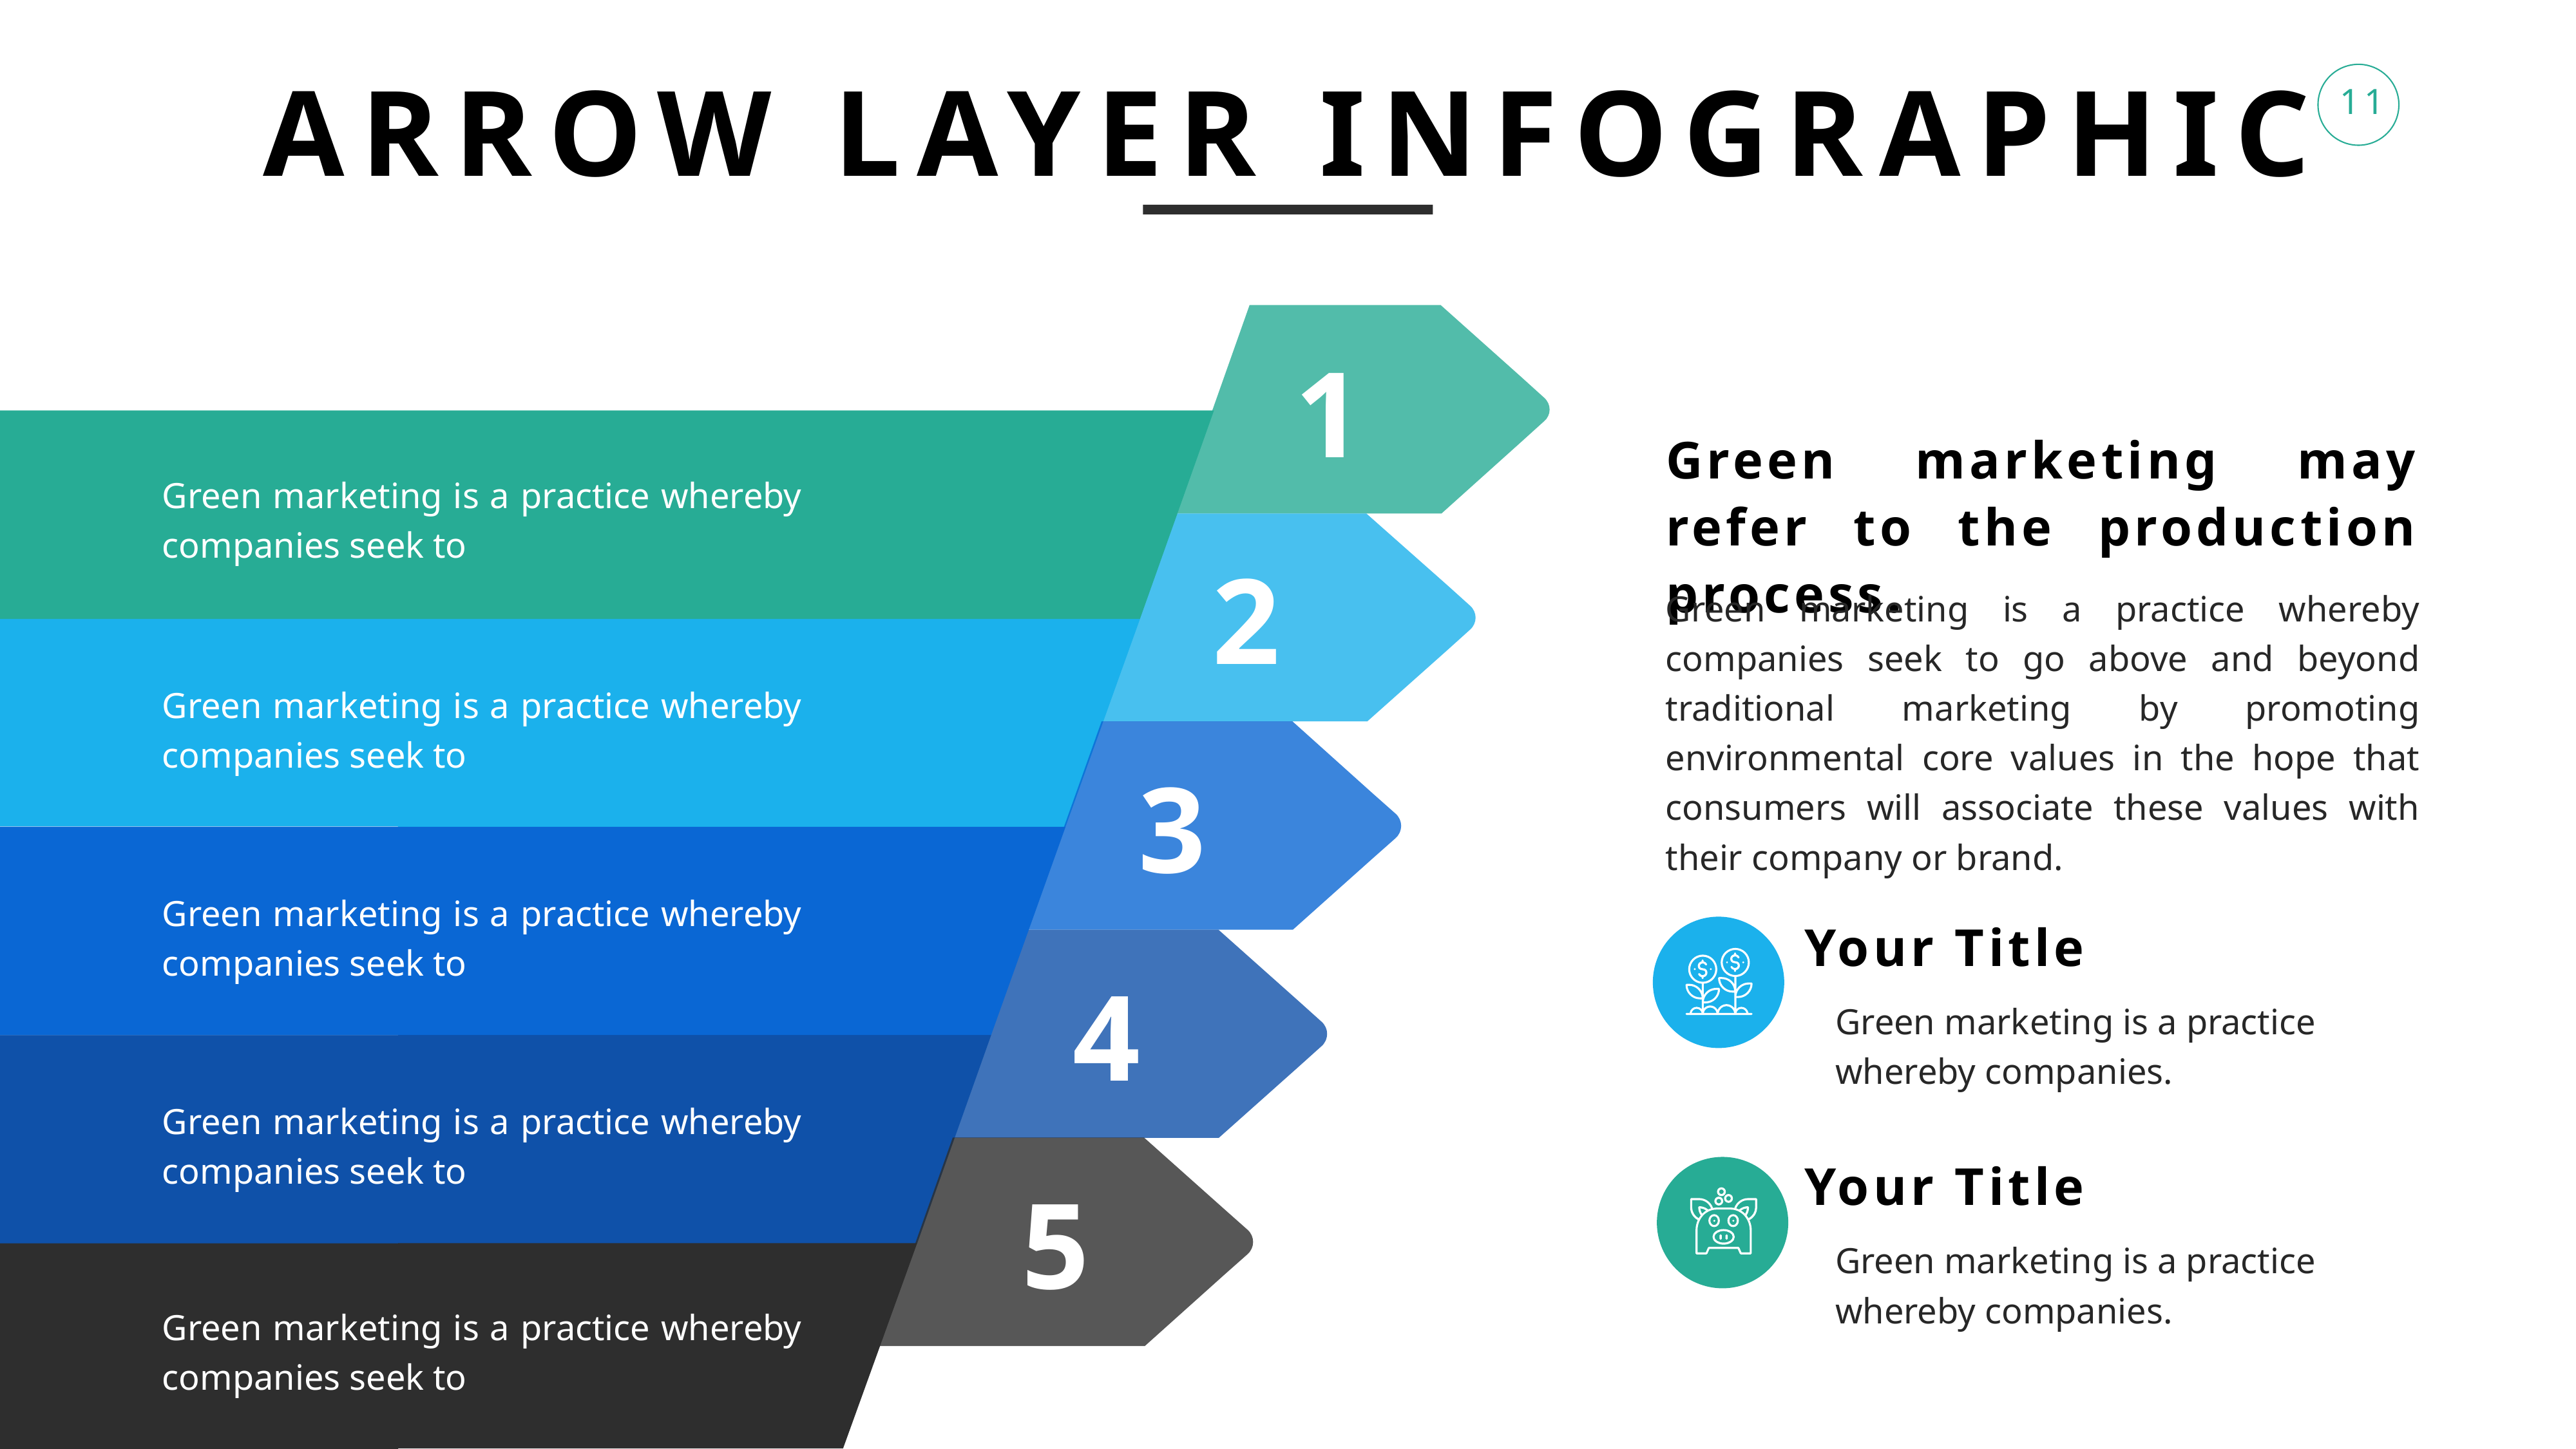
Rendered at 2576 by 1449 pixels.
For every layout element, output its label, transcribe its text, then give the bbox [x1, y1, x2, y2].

text_box 4 [1063, 958, 1150, 1110]
text_box [879, 1137, 1254, 1347]
text_box [1142, 204, 1433, 215]
text_box [1652, 916, 1785, 1049]
text_box [0, 1034, 399, 1244]
text_box [1030, 721, 1402, 930]
text_box [0, 620, 1137, 826]
text_box Green marketing is a practice whereby companies seek to go above and beyond traditional marketing by promoting environmental core values in the hope that consumers will associate these values with their company or brand. [1643, 567, 2443, 889]
text_box [1101, 513, 1476, 722]
text_box Green marketing is a practice whereby companies seek to [139, 664, 826, 787]
text_box 1 [1286, 334, 1373, 486]
text_box 5 [1012, 1166, 1100, 1318]
text_box Green marketing is a practice whereby companies seek to [139, 1286, 826, 1409]
text_box Green marketing is a practice whereby companies. [1812, 1219, 2443, 1342]
text_box Your Title [1795, 1150, 2094, 1220]
text_box 2 [1203, 541, 1290, 693]
text_box [399, 1036, 989, 1243]
text_box Your Title [1795, 910, 2094, 981]
text_box [953, 929, 1328, 1138]
text_box Green marketing is a practice whereby companies seek to [139, 1080, 826, 1202]
text_box Green marketing is a practice whereby companies seek to [139, 872, 826, 995]
text_box [0, 826, 1067, 1036]
text_box [0, 410, 1216, 620]
text_box [1714, 1187, 1733, 1206]
text_box [1656, 1156, 1789, 1289]
text_box Green marketing is a practice whereby companies. [1812, 980, 2443, 1103]
text_box ARROW LAYER INFOGRAPHIC [253, 53, 2322, 205]
text_box Green marketing is a practice whereby companies seek to [139, 454, 826, 577]
text_box [0, 1243, 915, 1449]
text_box 3 [1129, 750, 1216, 902]
text_box [1179, 305, 1550, 514]
text_box [1685, 947, 1753, 1016]
text_box Green marketing may refer to the production process. [1643, 410, 2443, 567]
text_box [1690, 1198, 1757, 1255]
